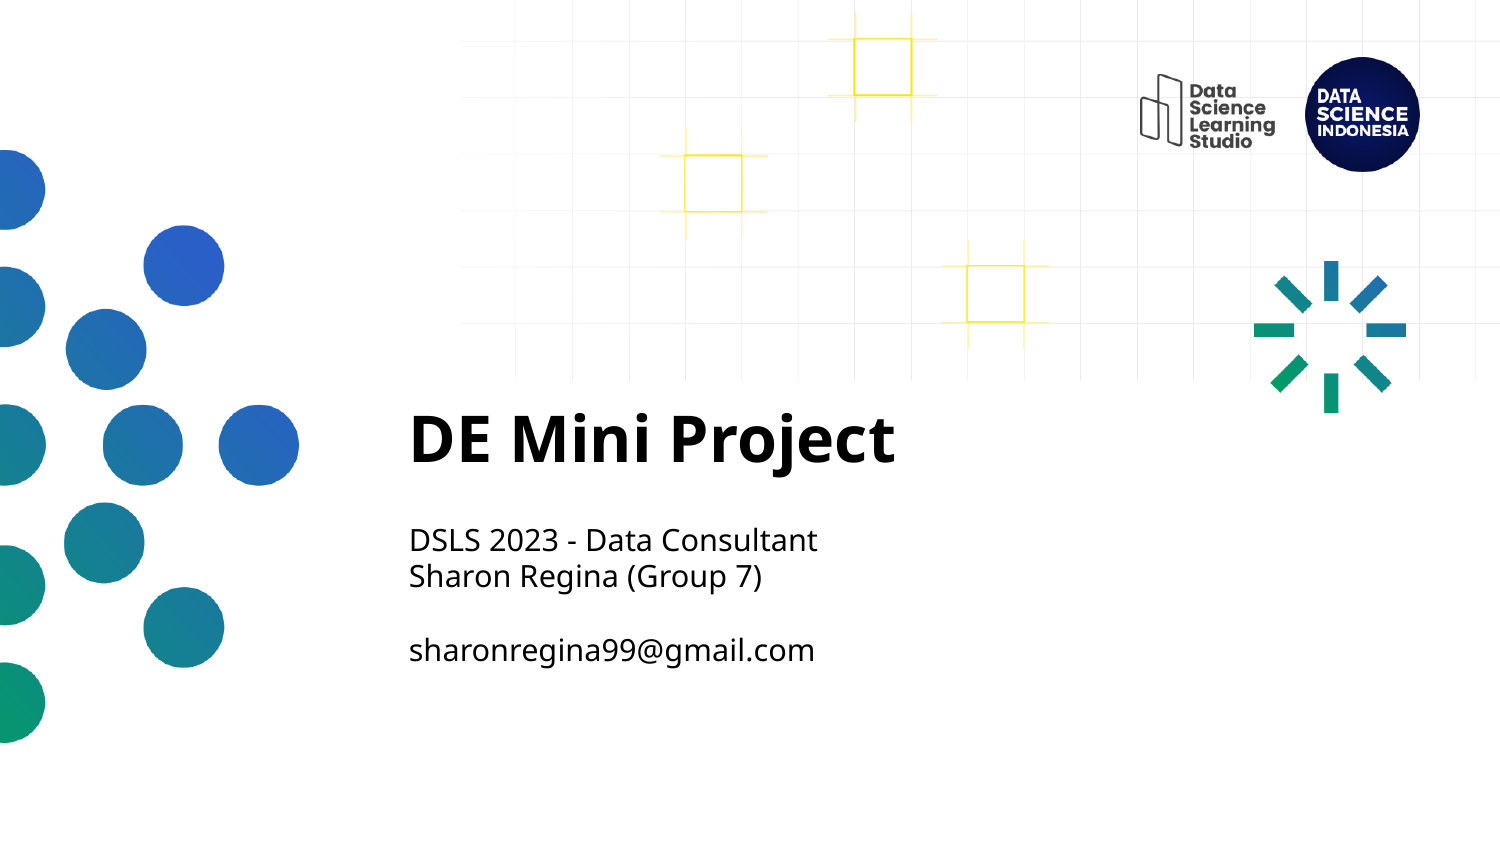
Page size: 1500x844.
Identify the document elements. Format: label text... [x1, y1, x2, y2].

subtitle DSLS 2023 - Data Consultant Sharon Regina (Group 7) sharonregina99@gmail.com [393, 505, 1304, 685]
picture [0, 0, 1500, 844]
title DE Mini Project [393, 311, 1241, 491]
